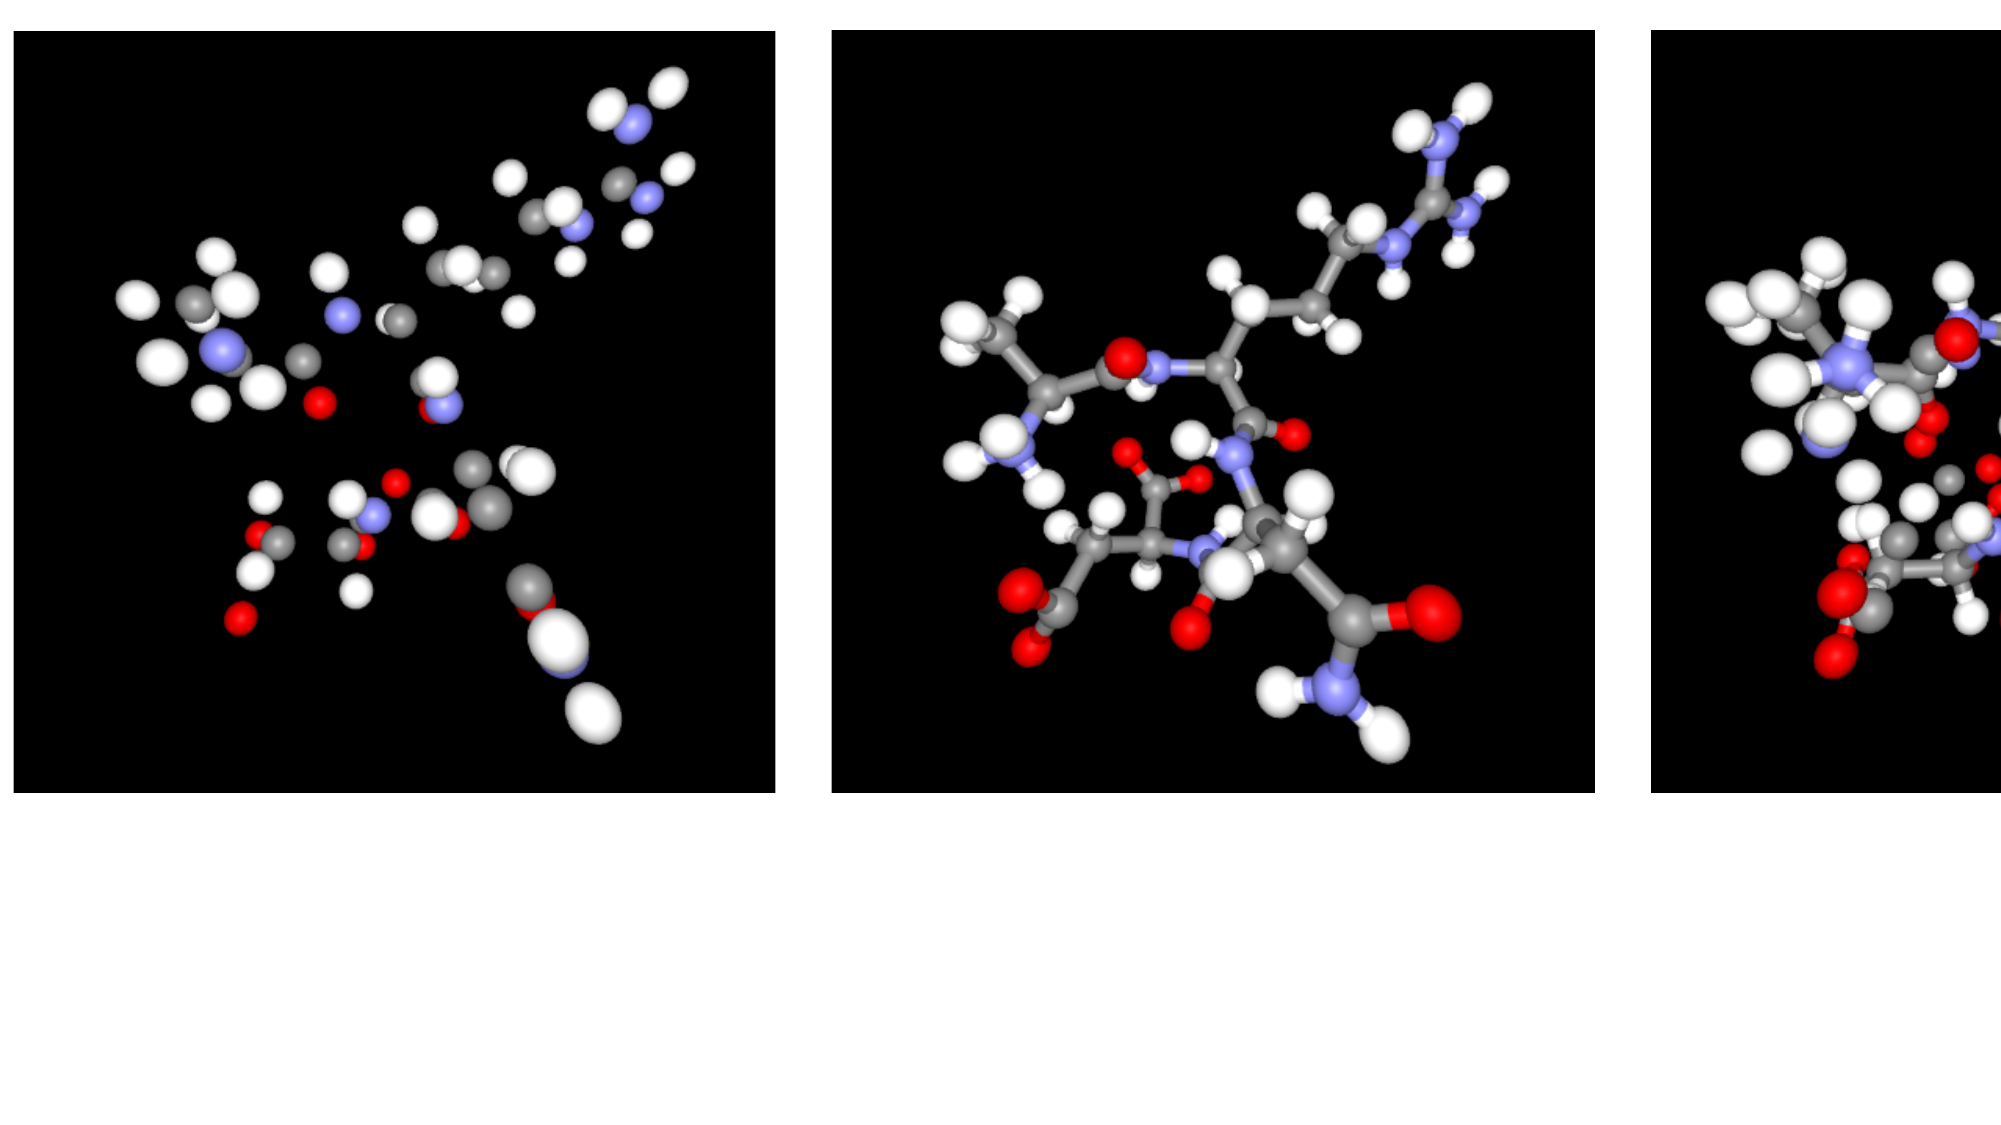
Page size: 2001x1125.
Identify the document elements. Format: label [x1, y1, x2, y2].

text_box [13, 30, 2000, 793]
